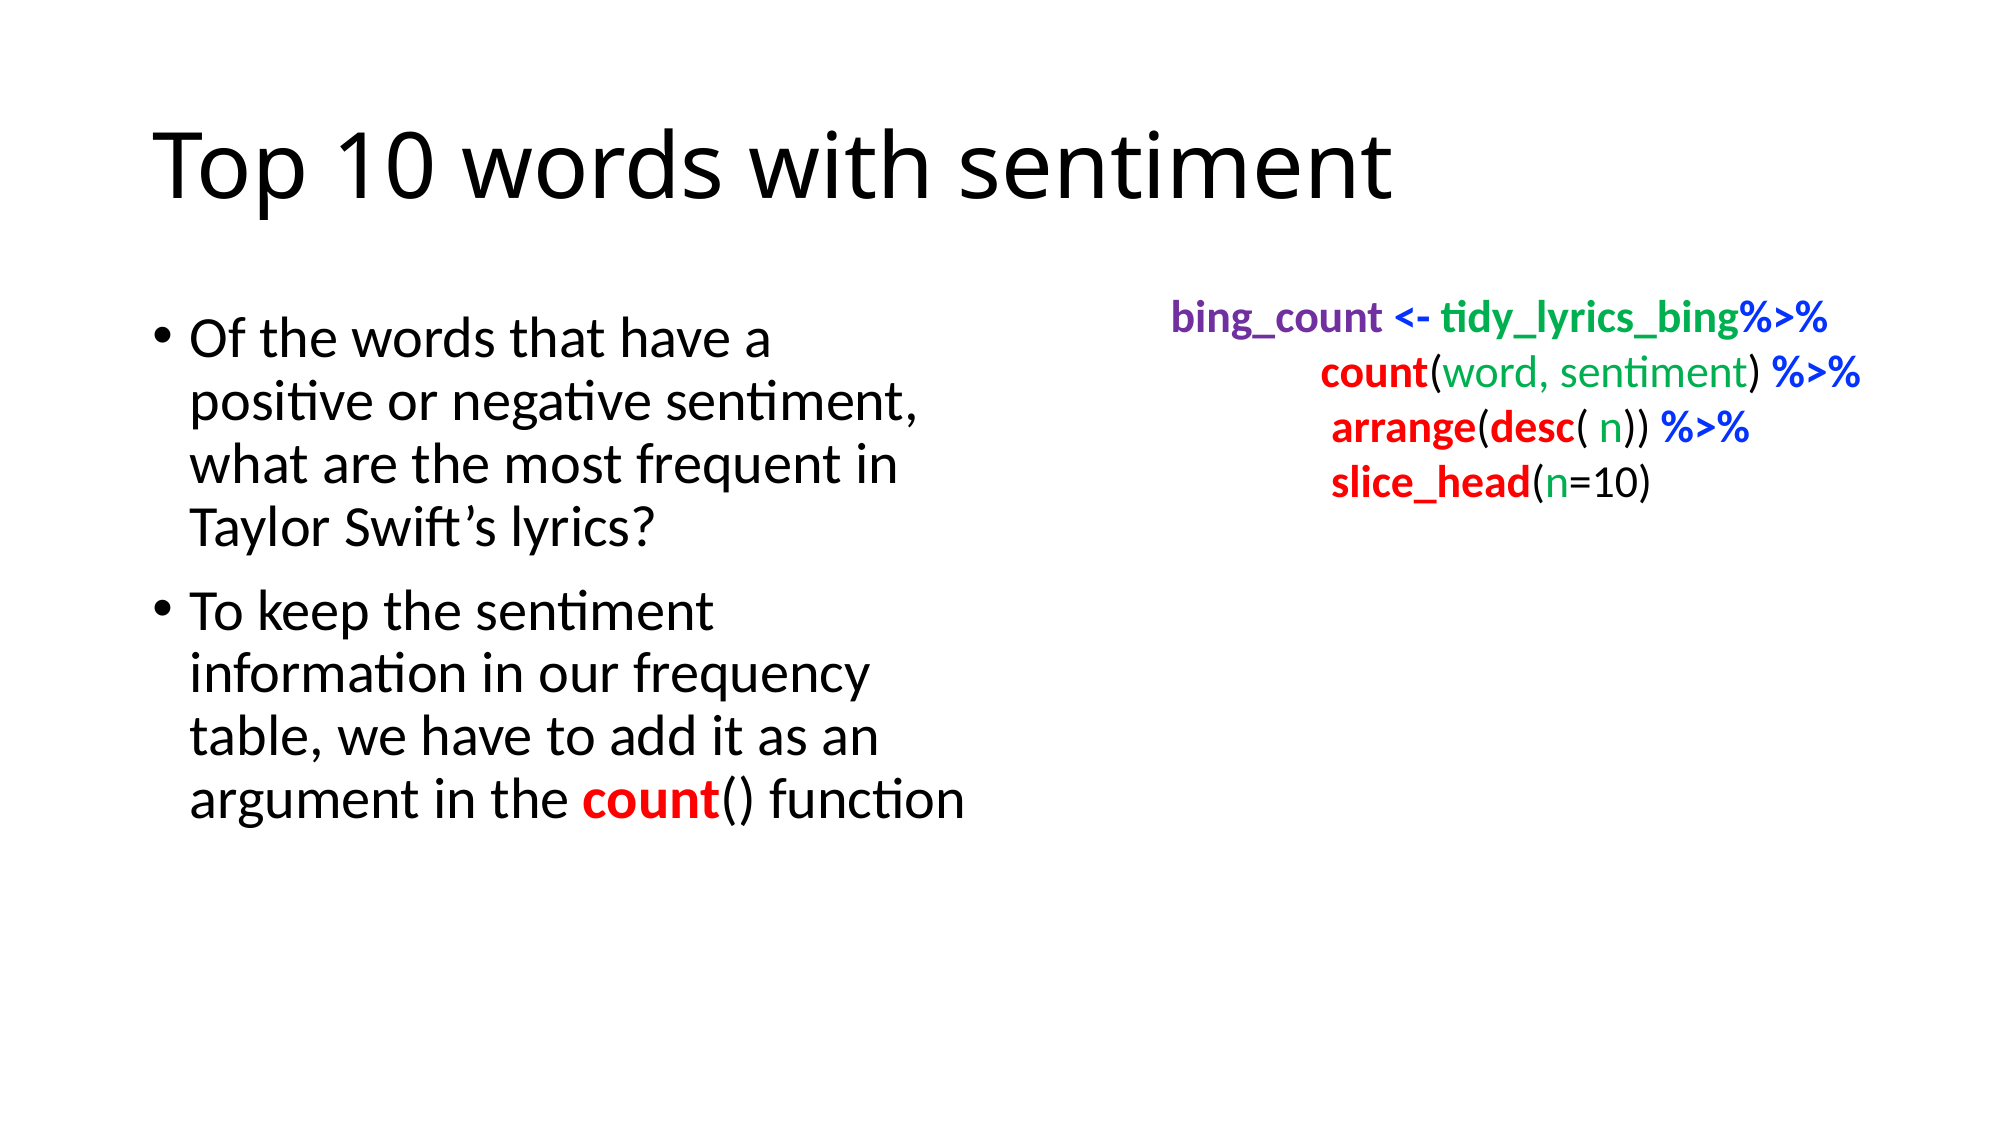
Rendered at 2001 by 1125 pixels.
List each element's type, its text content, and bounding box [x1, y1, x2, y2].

list Of the words that have a positive or negative sentiment, what are the most frequent in Taylor Swift’s lyrics? To keep the sentiment information in our frequency table, we have to add it as an argument in the count() function [137, 299, 985, 1014]
title Top 10 words with sentiment [137, 59, 1863, 278]
text_box bing_count <- tidy_lyrics_bing%>% count(word, sentiment) %>% arrange(desc( n)) %>% slice_head(n=10) [1155, 279, 1954, 560]
